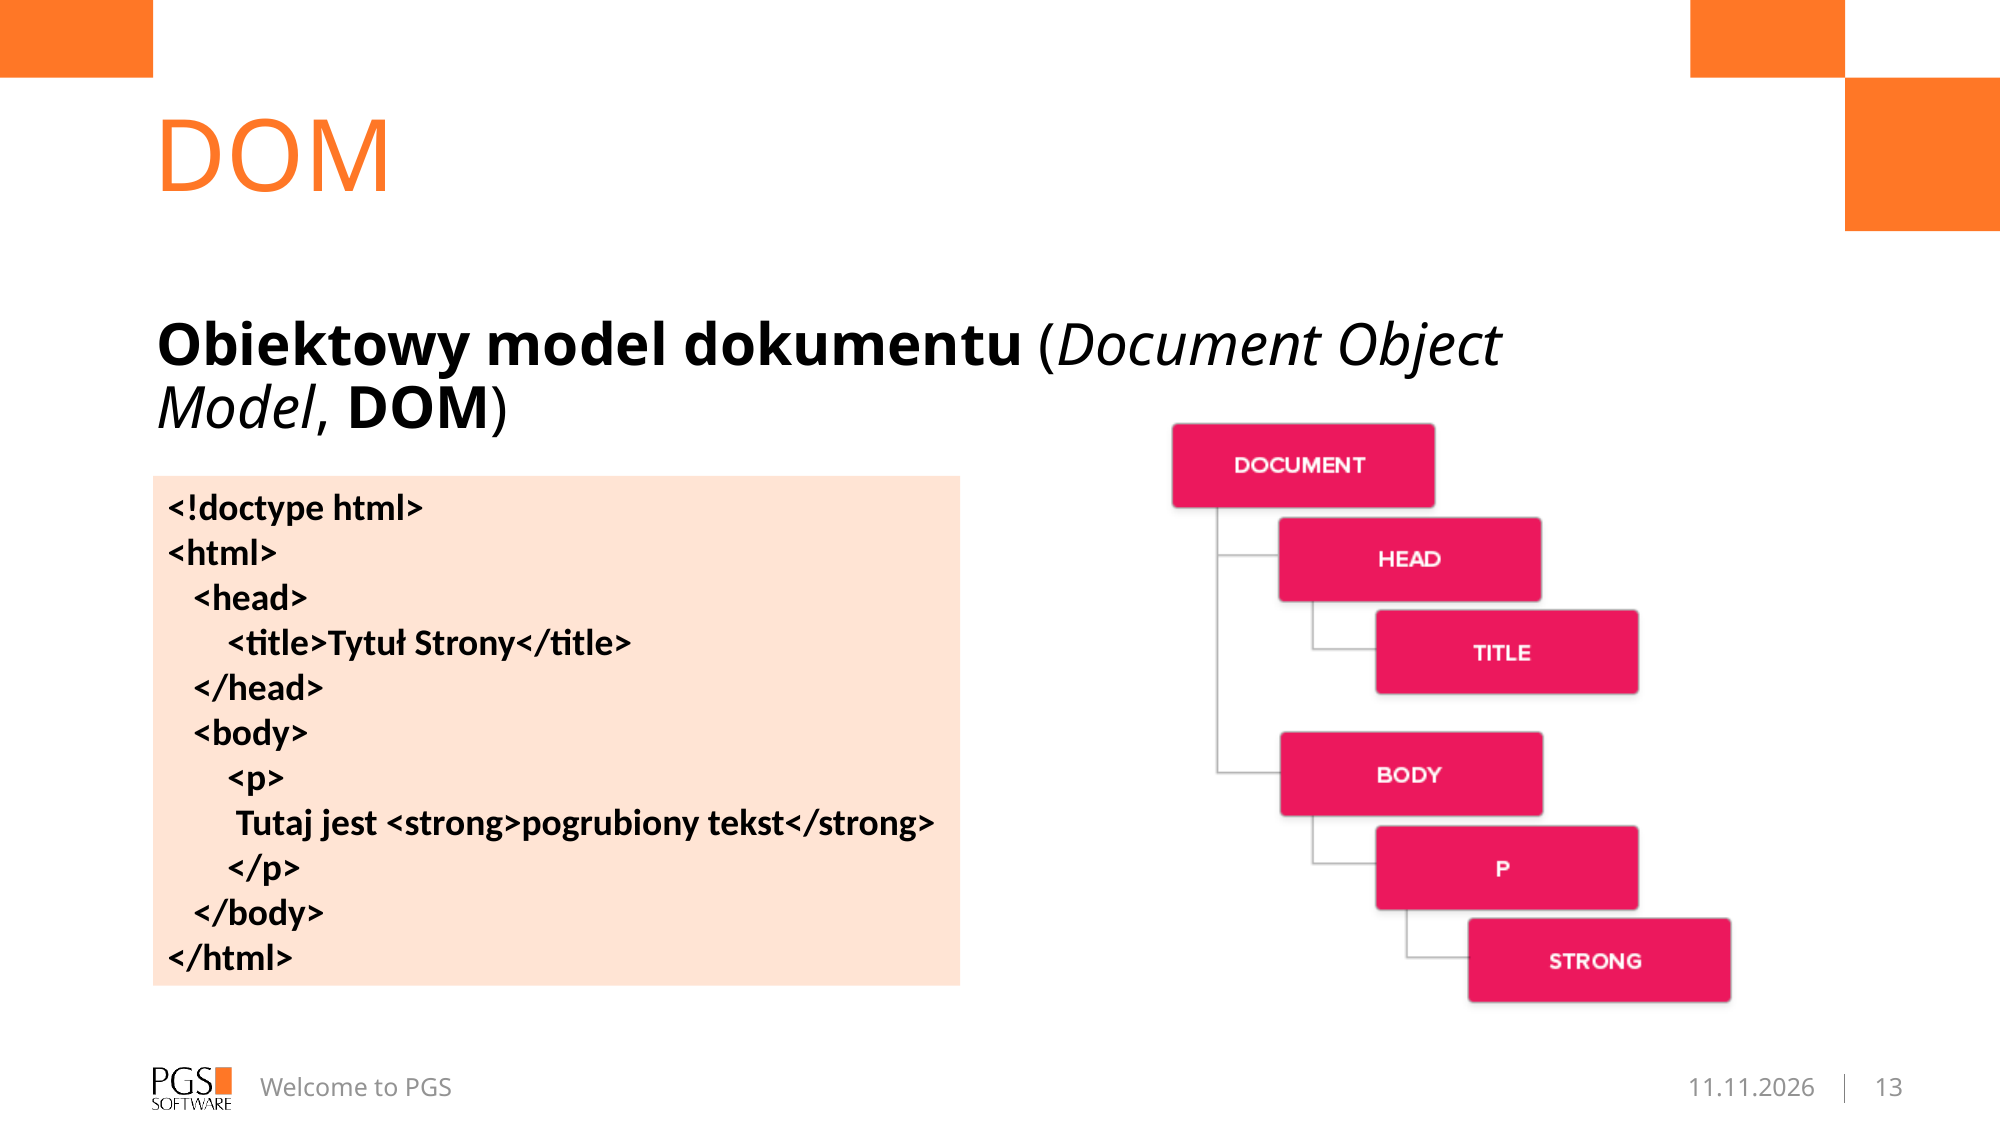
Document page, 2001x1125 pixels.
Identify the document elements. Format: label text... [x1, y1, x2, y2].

picture [1145, 398, 1751, 1024]
picture [137, 1052, 230, 1125]
footer Welcome to PGS [230, 1052, 1384, 1125]
list Obiektowy model dokumentu (Document Object Model, DOM) [153, 307, 1845, 971]
text_box <!doctype html> <html> <head> <title>Tytuł Strony</title> </head> <body> <p> Tutaj jest <strong>pogrubiony tekst</strong> </p> </body> </html> [153, 475, 961, 986]
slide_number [1537, 1052, 1845, 1125]
slide_number 13 [1845, 1052, 2000, 1125]
title DOM [153, 77, 1691, 232]
